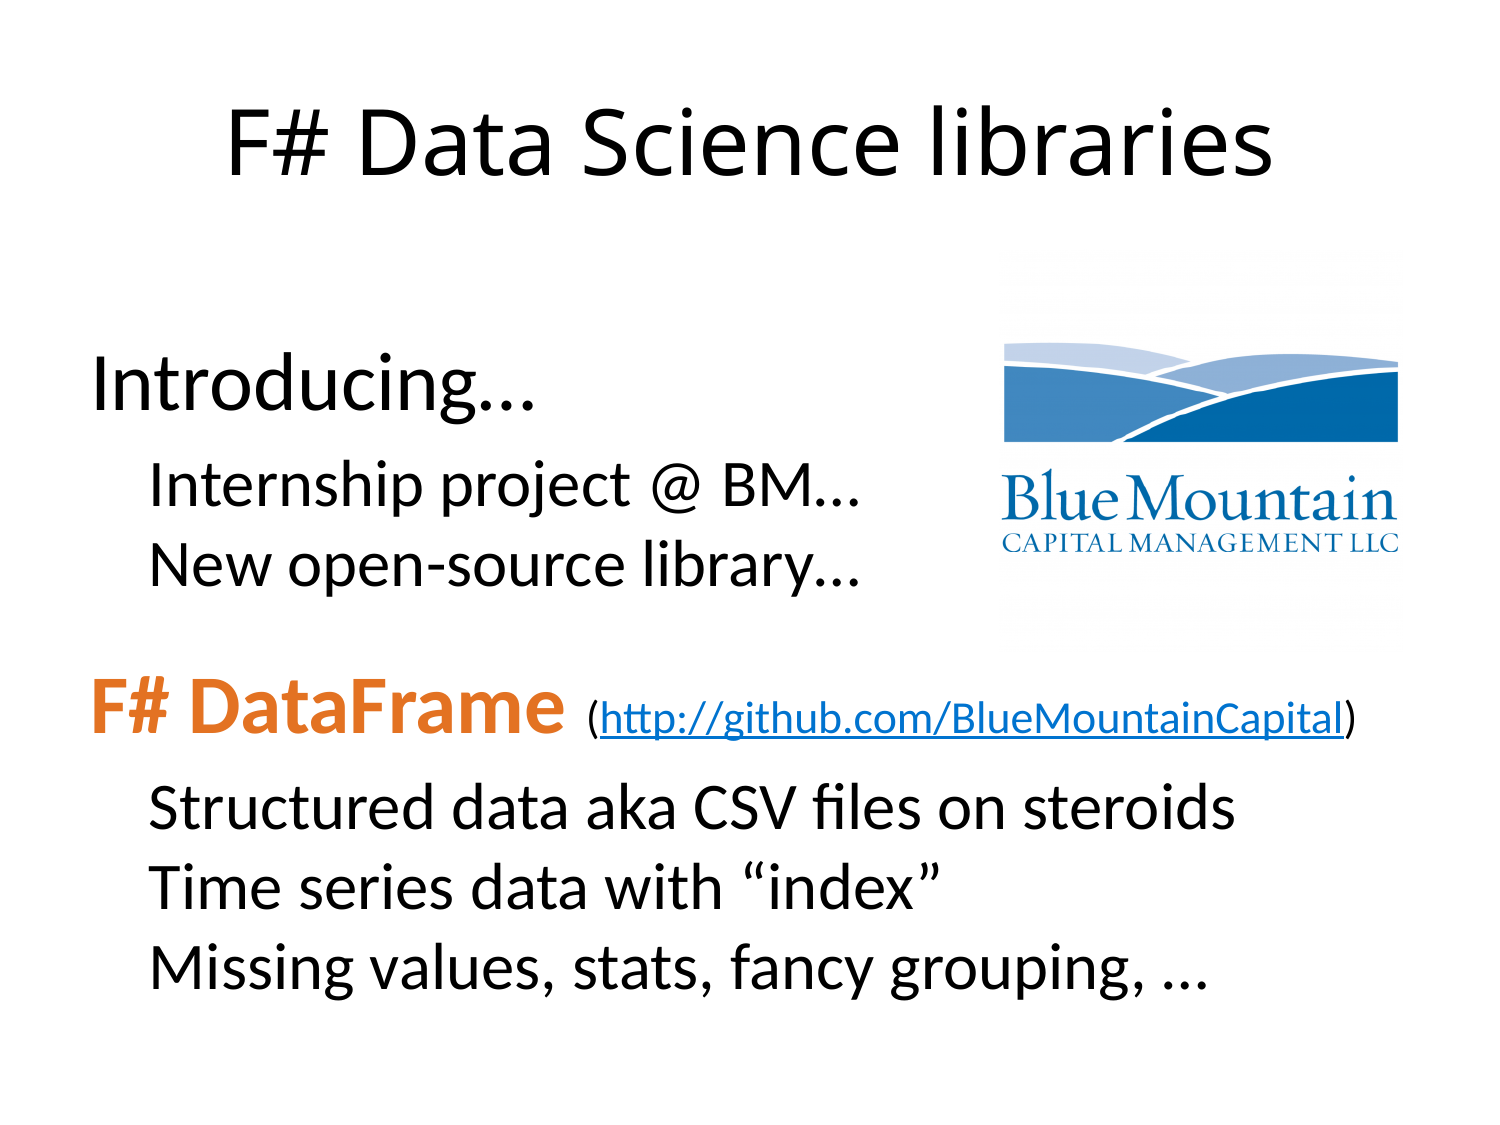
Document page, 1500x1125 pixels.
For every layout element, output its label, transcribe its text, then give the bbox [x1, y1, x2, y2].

list Introducing… Internship project @ BM… New open-source library… F# DataFrame (http://github.com/BlueMountainCapital) Structured data aka CSV files on steroids Time series data with “index” Missing values, stats, fancy grouping, … [75, 320, 1425, 1100]
picture [999, 249, 1403, 653]
title F# Data Science libraries [75, 45, 1425, 233]
